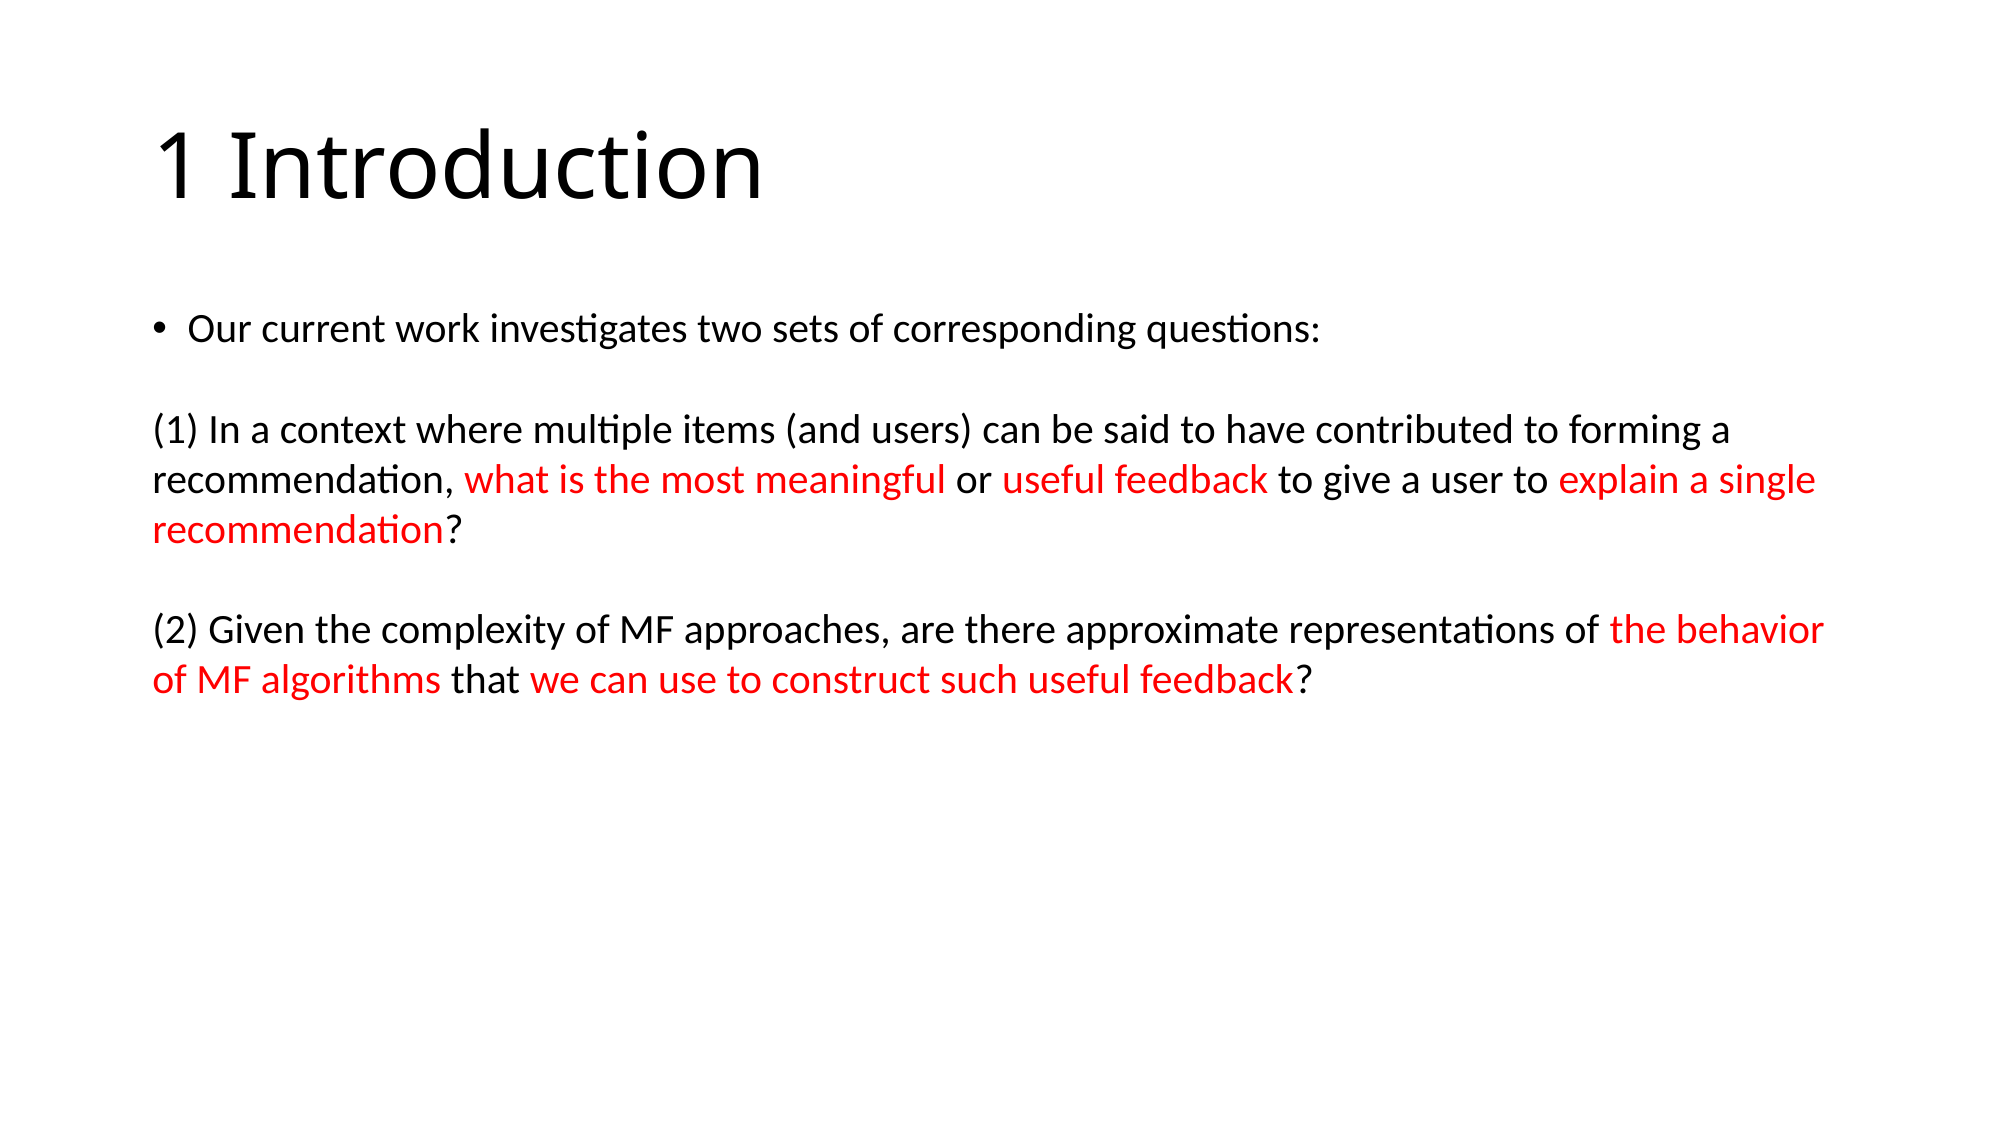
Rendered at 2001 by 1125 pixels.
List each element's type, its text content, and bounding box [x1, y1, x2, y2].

text_box 1 Introduction [137, 59, 1863, 278]
text_box Our current work investigates two sets of corresponding questions: (1) In a context where multiple items (and users) can be said to have contributed to forming a recommendation, what is the most meaningful or useful feedback to give a user to explain a single recommendation? (2) Given the complexity of MF approaches, are there approximate representations of the behavior of MF algorithms that we can use to construct such useful feedback? [137, 299, 1863, 1014]
